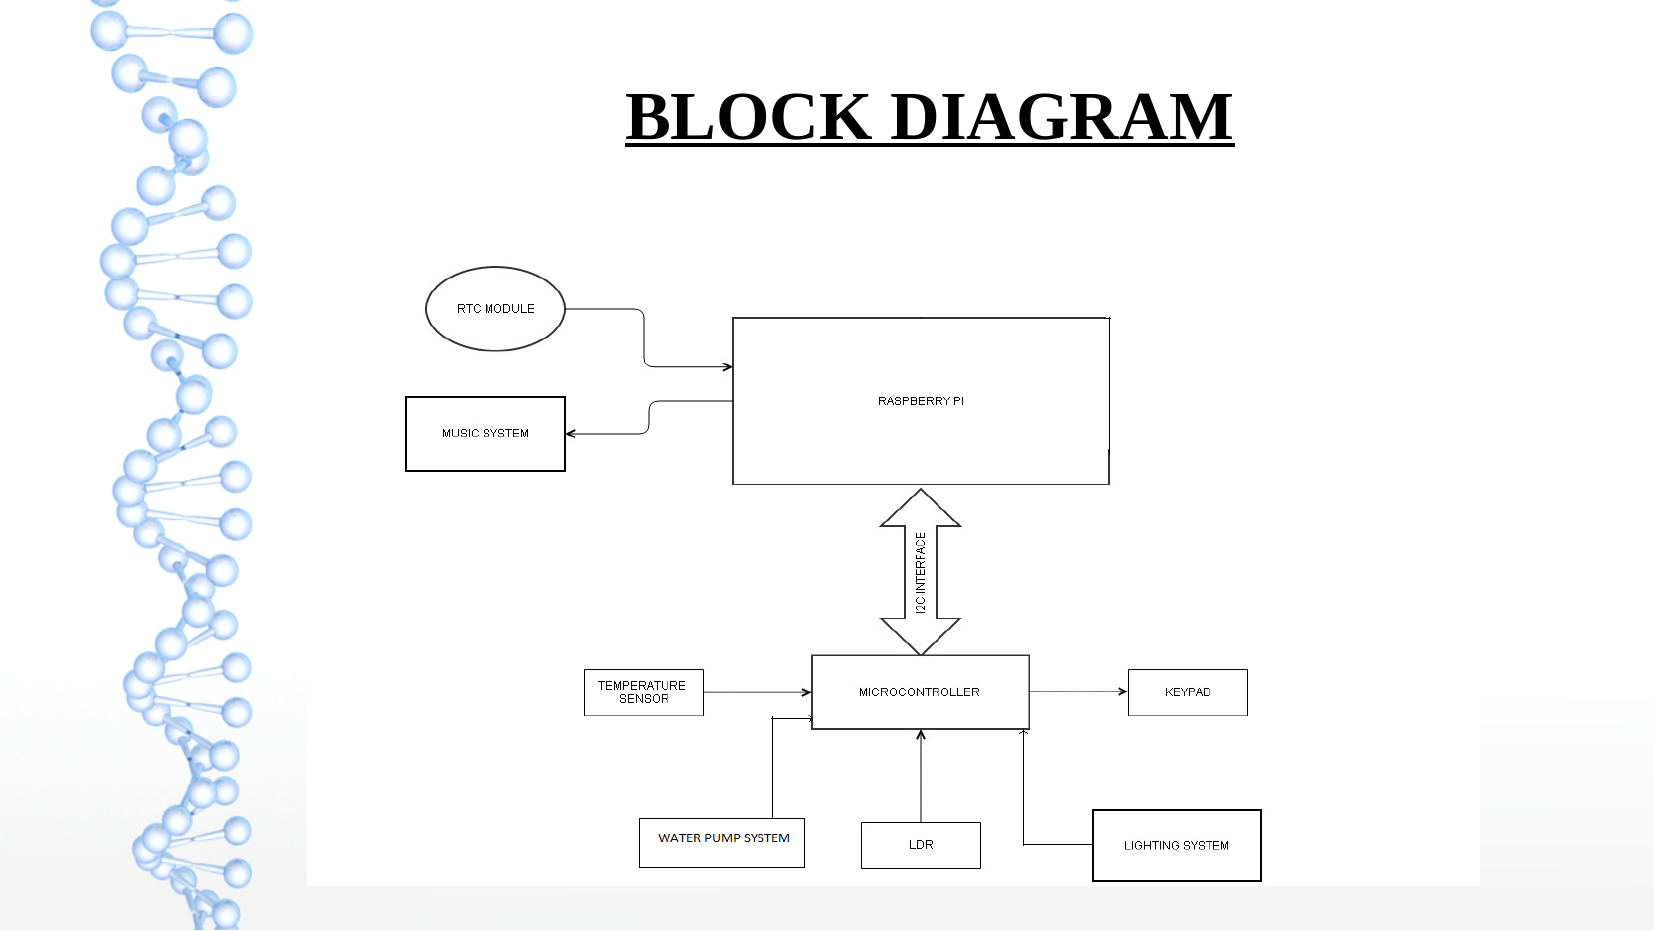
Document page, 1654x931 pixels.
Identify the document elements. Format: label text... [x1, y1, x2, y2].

text_box BLOCK DIAGRAM [265, 35, 1595, 189]
picture [0, 0, 1654, 930]
